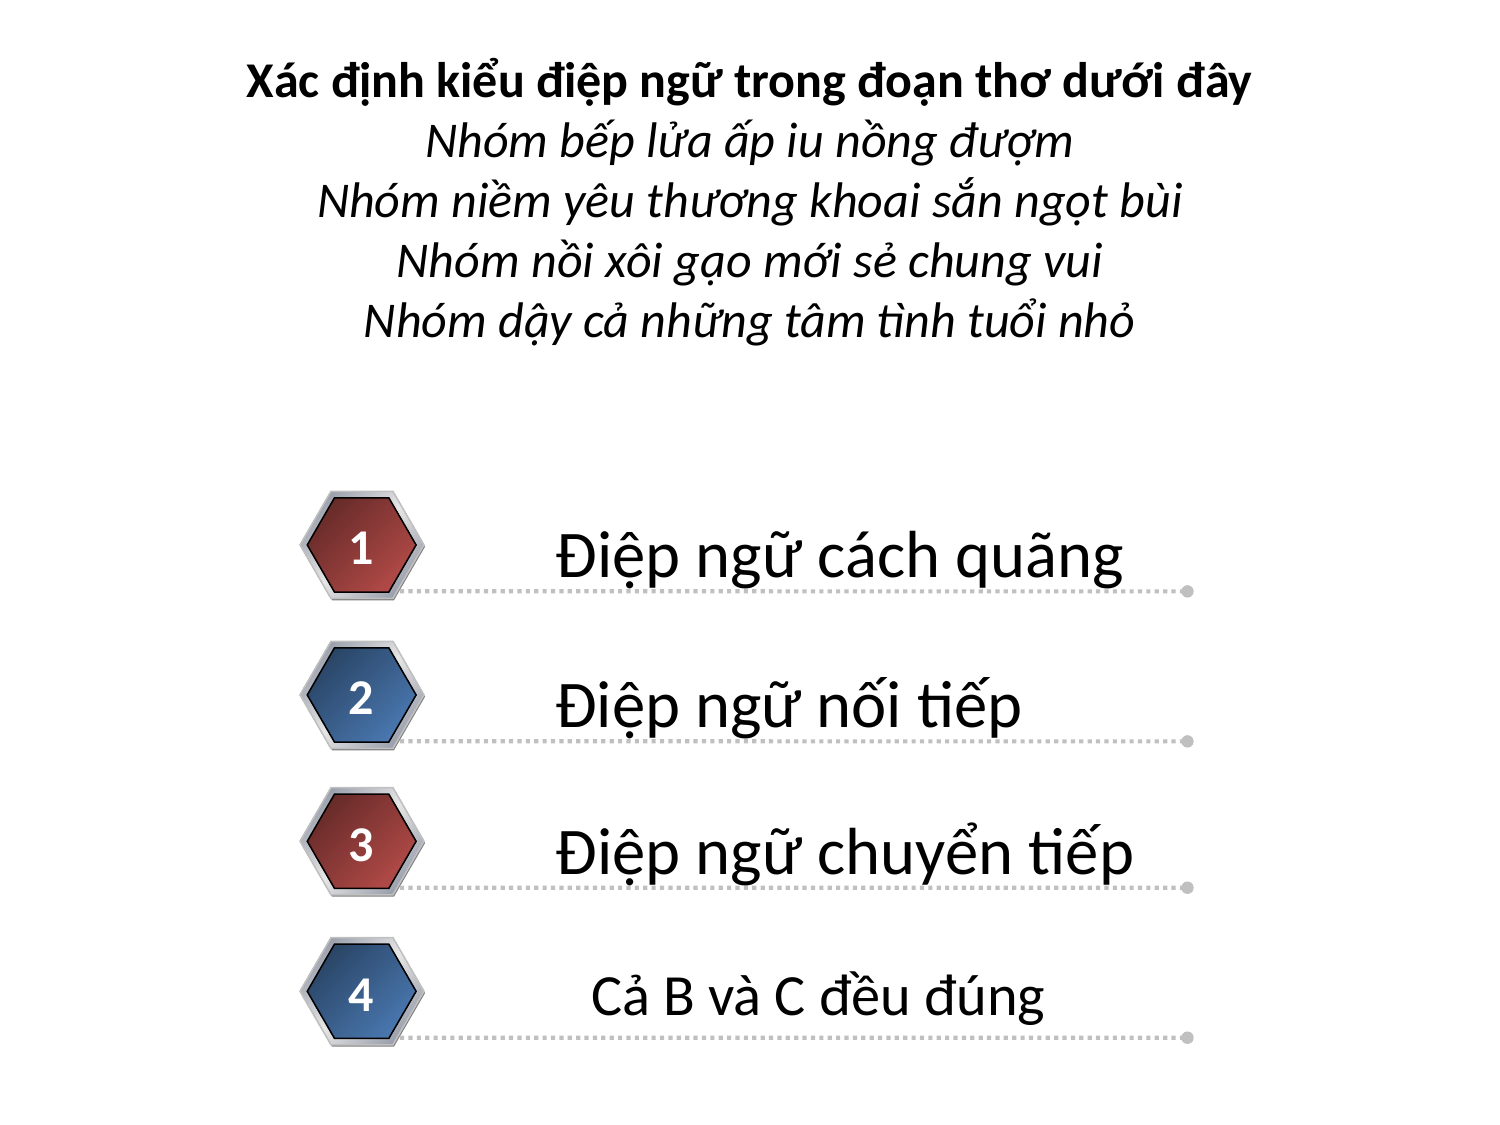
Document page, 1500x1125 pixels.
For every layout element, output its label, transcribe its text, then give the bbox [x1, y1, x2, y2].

text_box Điệp ngữ chuyển tiếp [541, 800, 1150, 895]
text_box Cả B và C đều đúng [576, 950, 1061, 1035]
text_box [1179, 881, 1194, 894]
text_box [299, 491, 426, 601]
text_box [299, 641, 426, 751]
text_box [299, 787, 426, 897]
text_box Điệp ngữ cách quãng [540, 503, 1140, 599]
text_box [1179, 585, 1194, 598]
text_box [1179, 735, 1194, 748]
text_box [1179, 1031, 1194, 1044]
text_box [299, 937, 426, 1047]
title Xác định kiểu điệp ngữ trong đoạn thơ dưới đây Nhóm bếp lửa ấp iu nồng đượm Nhóm niềm yêu thương khoai sắn ngọt bùi Nhóm nồi xôi gạo mới sẻ chung vui Nhóm dậy cả những tâm tình tuổi nhỏ [75, 103, 1425, 291]
text_box Điệp ngữ nối tiếp [540, 653, 1039, 749]
